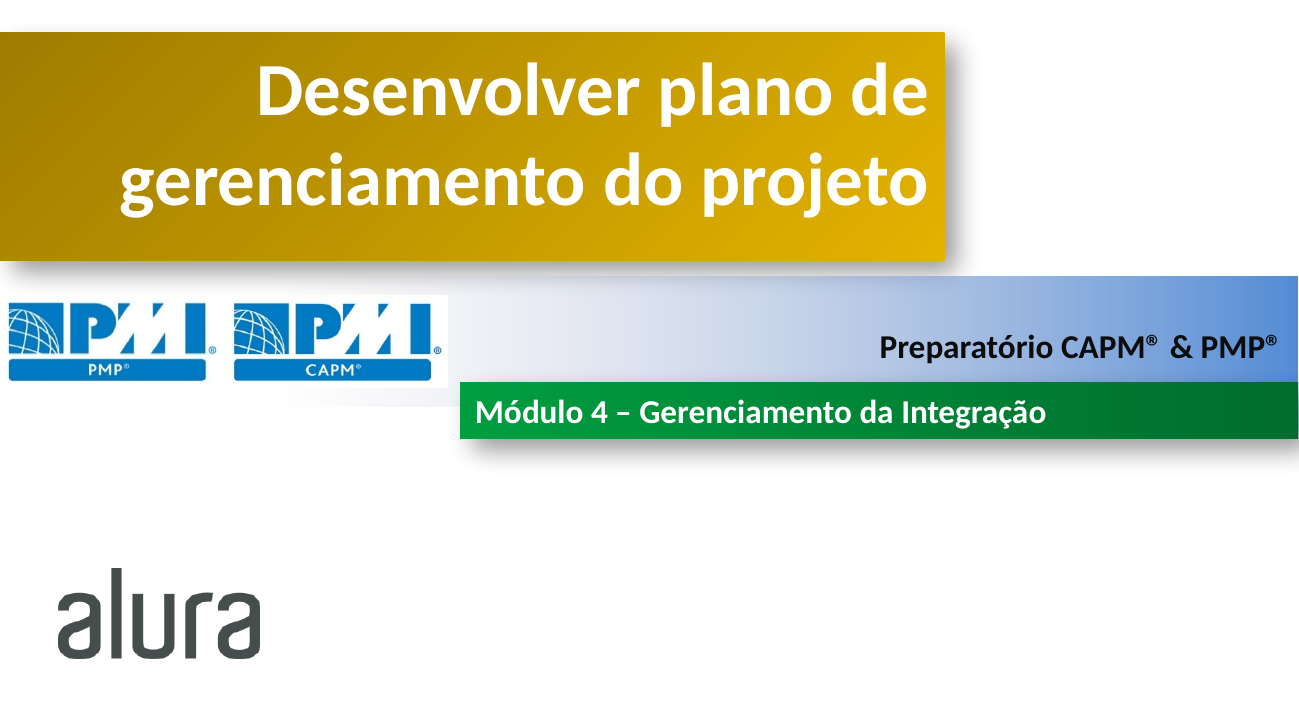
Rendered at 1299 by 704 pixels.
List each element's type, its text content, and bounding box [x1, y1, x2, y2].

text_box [0, 294, 449, 390]
picture [58, 568, 260, 660]
text_box [270, 374, 1298, 407]
text_box [270, 276, 1298, 317]
text_box Módulo 4 – Gerenciamento da Integração [460, 382, 1299, 439]
text_box Preparatório CAPM® & PMP® [452, 317, 1298, 374]
text_box Desenvolver plano de gerenciamento do projeto [0, 32, 945, 261]
